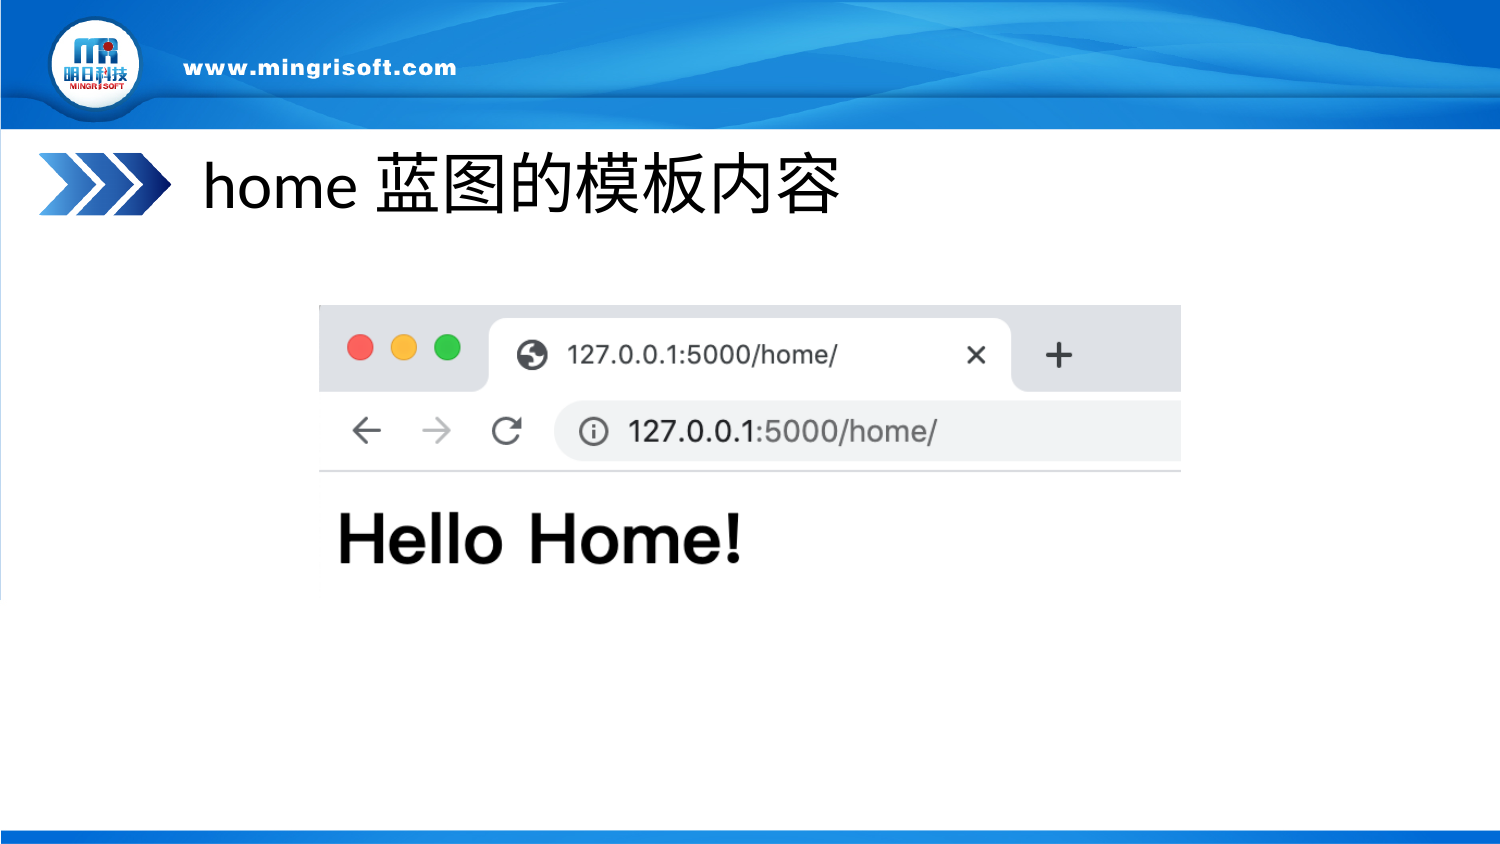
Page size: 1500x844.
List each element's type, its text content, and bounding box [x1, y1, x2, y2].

text_box home蓝图的模板内容 [187, 134, 1100, 235]
picture [0, 0, 1500, 844]
